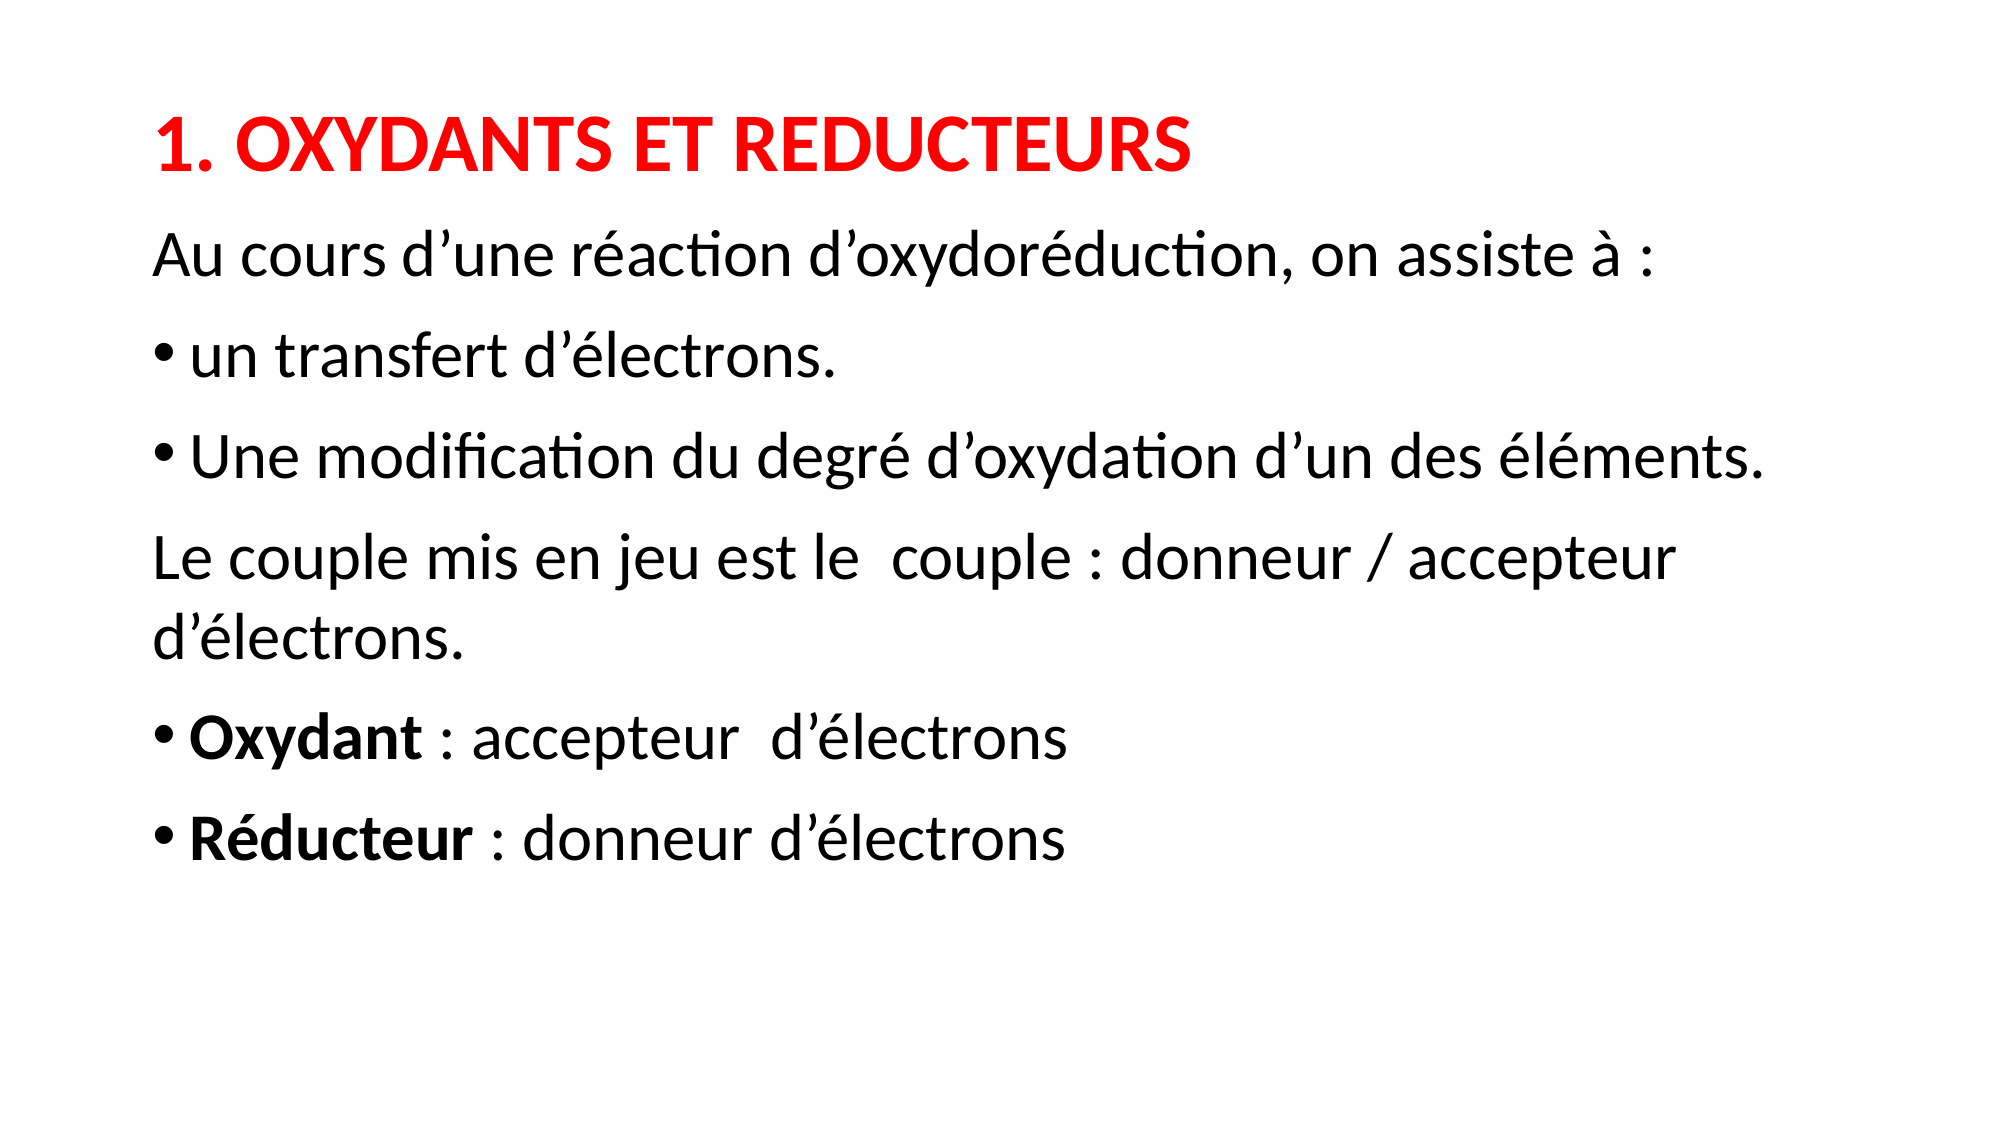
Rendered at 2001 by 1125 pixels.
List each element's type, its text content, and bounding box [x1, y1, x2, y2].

list 1. OXYDANTS ET REDUCTEURS Au cours d’une réaction d’oxydoréduction, on assiste à : un transfert d’électrons. Une modification du degré d’oxydation d’un des éléments. Le couple mis en jeu est le couple : donneur / accepteur d’électrons. Oxydant : accepteur d’électrons Réducteur : donneur d’électrons [137, 91, 1863, 1014]
